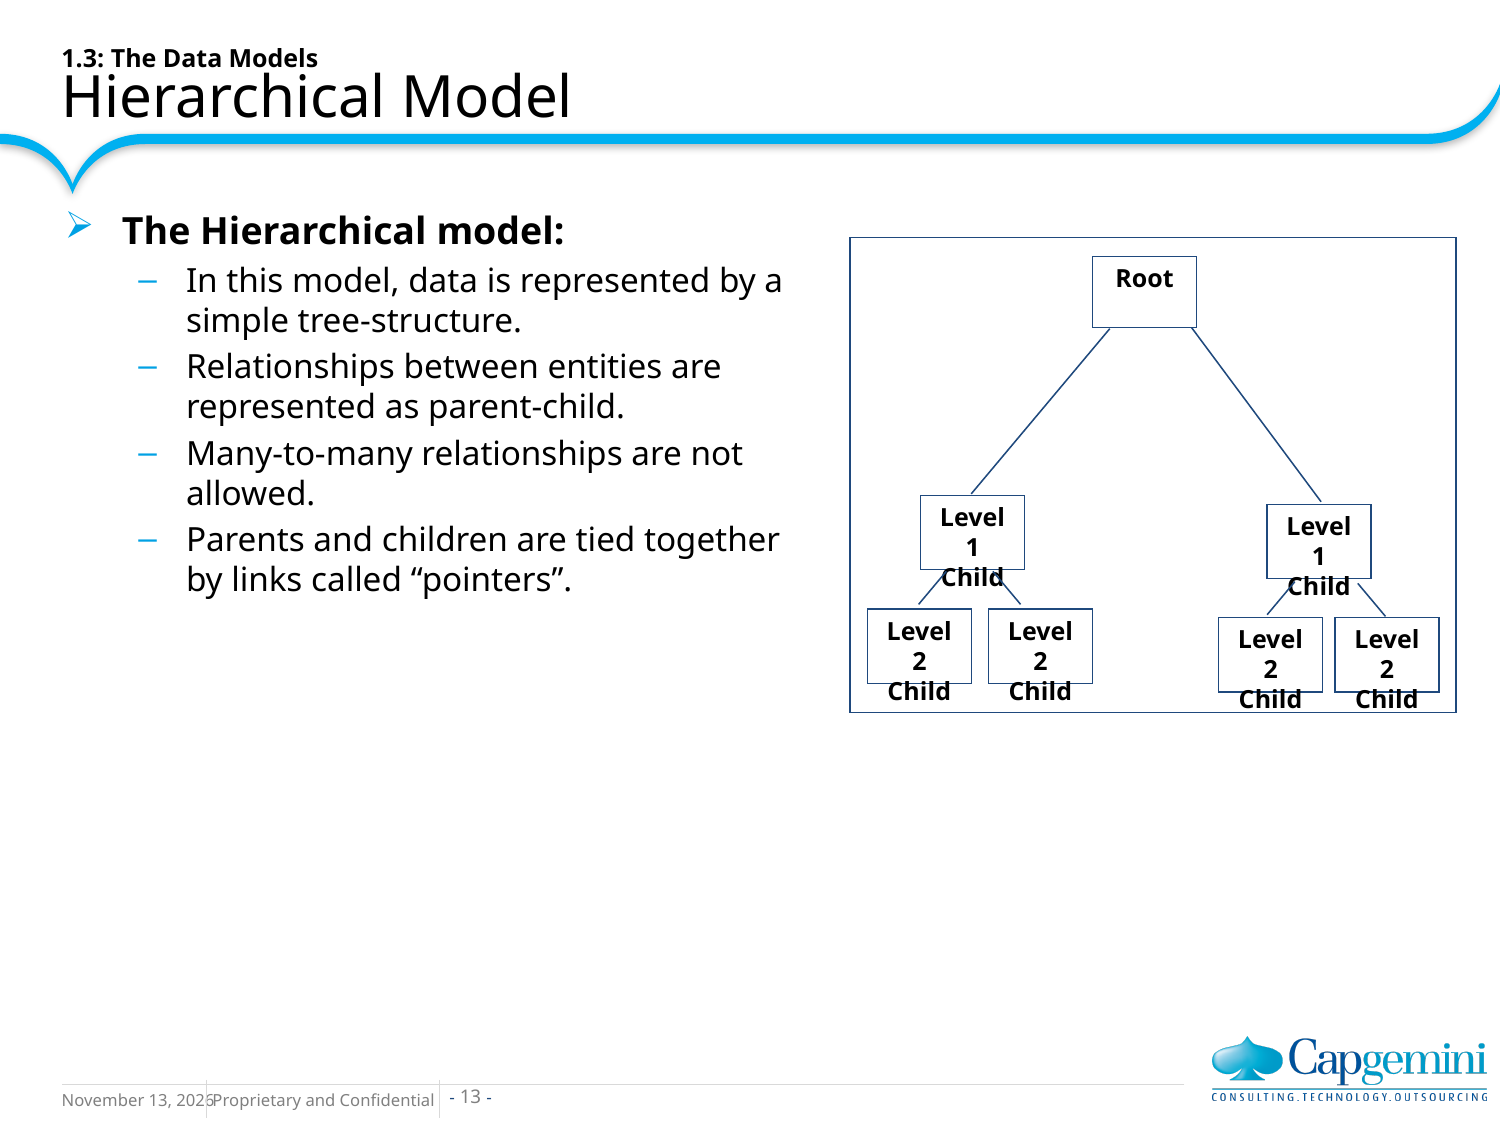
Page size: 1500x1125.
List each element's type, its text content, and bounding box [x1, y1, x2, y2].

text_box The Hierarchical model: In this model, data is represented by a simple tree-structure. Relationships between entities are represented as parent-child. Many-to-many relationships are not allowed. Parents and children are tied together by links called “pointers”. [50, 199, 825, 1025]
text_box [849, 237, 1457, 713]
picture [1212, 1036, 1487, 1101]
text_box 1.3: The Data Models Hierarchical Model [46, 29, 1385, 148]
